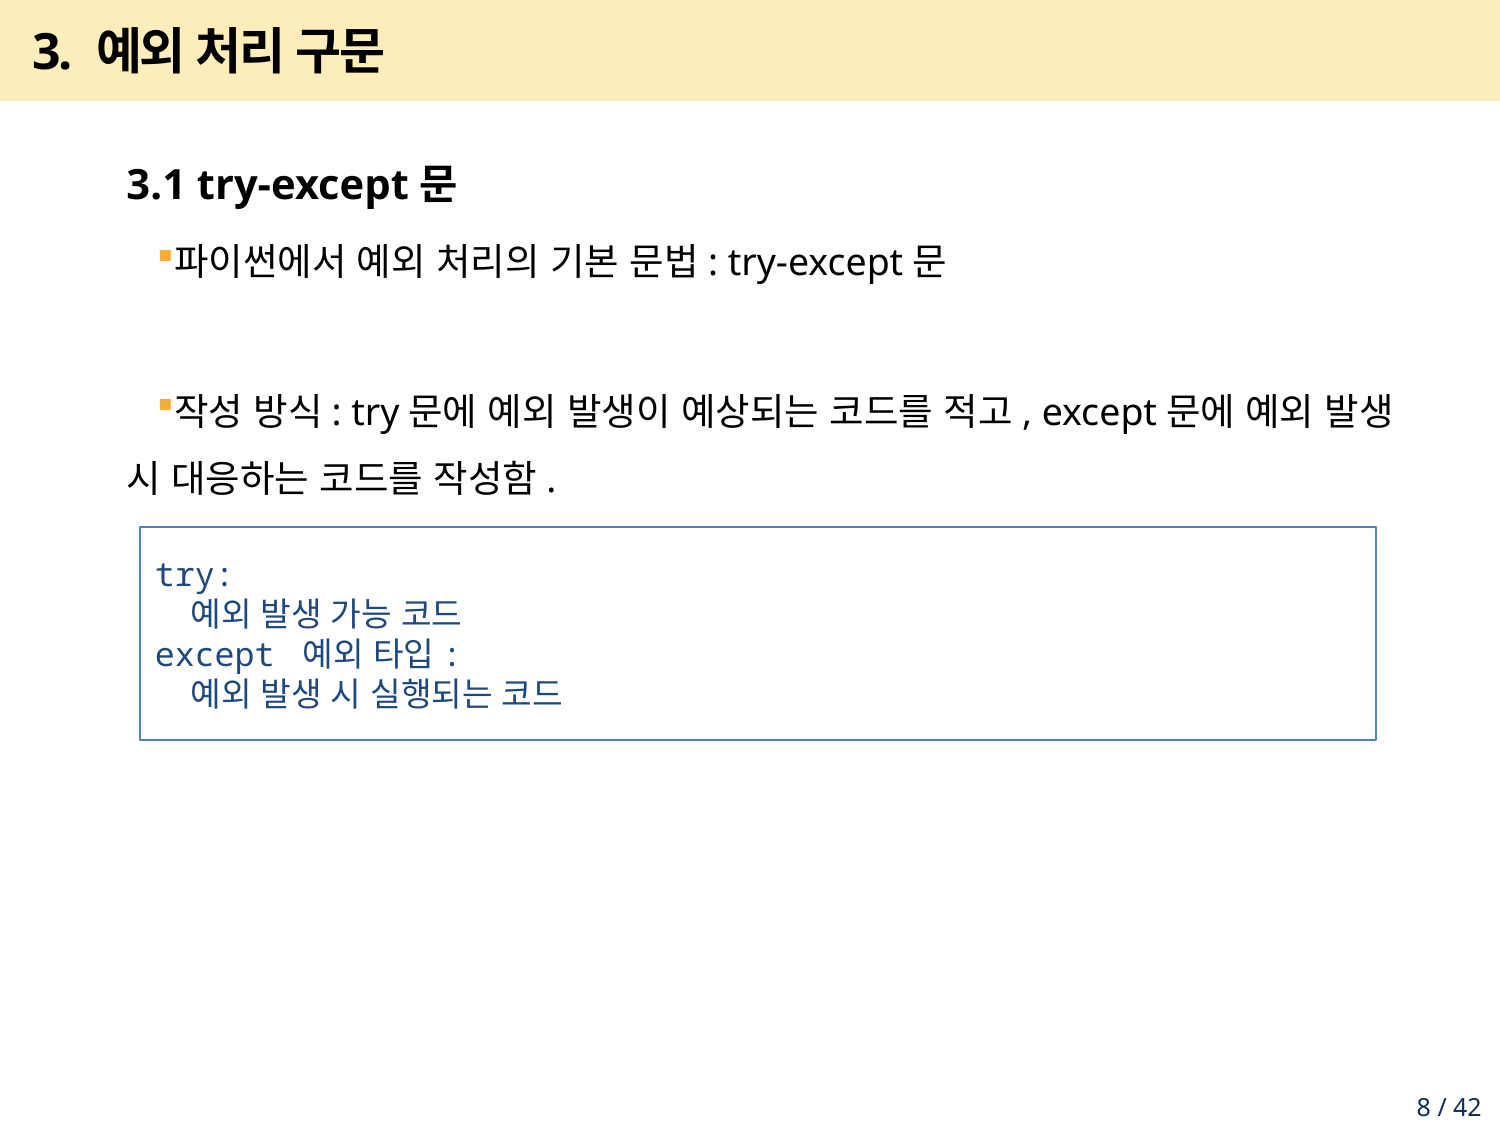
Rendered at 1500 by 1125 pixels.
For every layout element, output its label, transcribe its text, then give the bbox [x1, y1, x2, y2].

list 3.1 try-except문 파이썬에서 예외 처리의 기본 문법: try-except문 작성 방식: try문에 예외 발생이 예상되는 코드를 적고, except문에 예외 발생 시 대응하는 코드를 작성함. [53, 125, 1425, 1094]
text_box try: 예외 발생 가능 코드 except 예외 타입: 예외 발생 시 실행되는 코드 [139, 527, 1376, 740]
title 3. 예외 처리 구문 [17, 10, 1295, 89]
